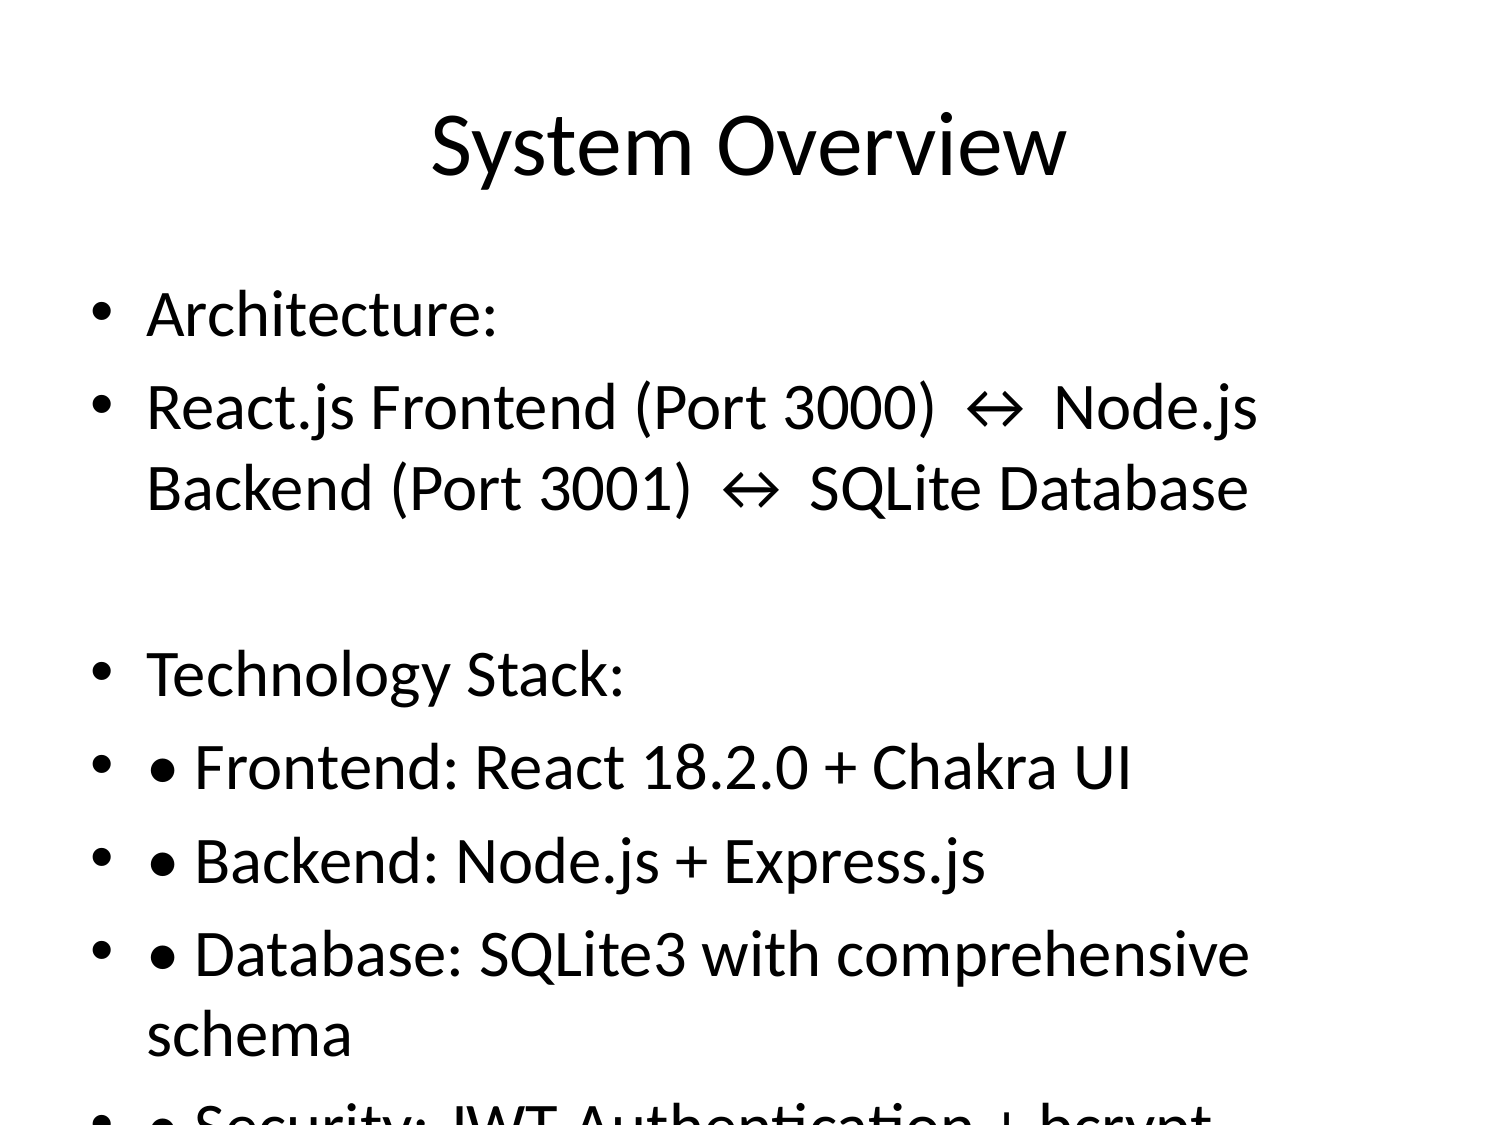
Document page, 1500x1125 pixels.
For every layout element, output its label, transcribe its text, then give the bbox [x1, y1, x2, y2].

list Architecture: React.js Frontend (Port 3000) ↔ Node.js Backend (Port 3001) ↔ SQLite Database Technology Stack: • Frontend: React 18.2.0 + Chakra UI • Backend: Node.js + Express.js • Database: SQLite3 with comprehensive schema • Security: JWT Authentication + bcrypt • Design: Professional healthcare color palette [75, 262, 1425, 1005]
title System Overview [75, 45, 1425, 233]
